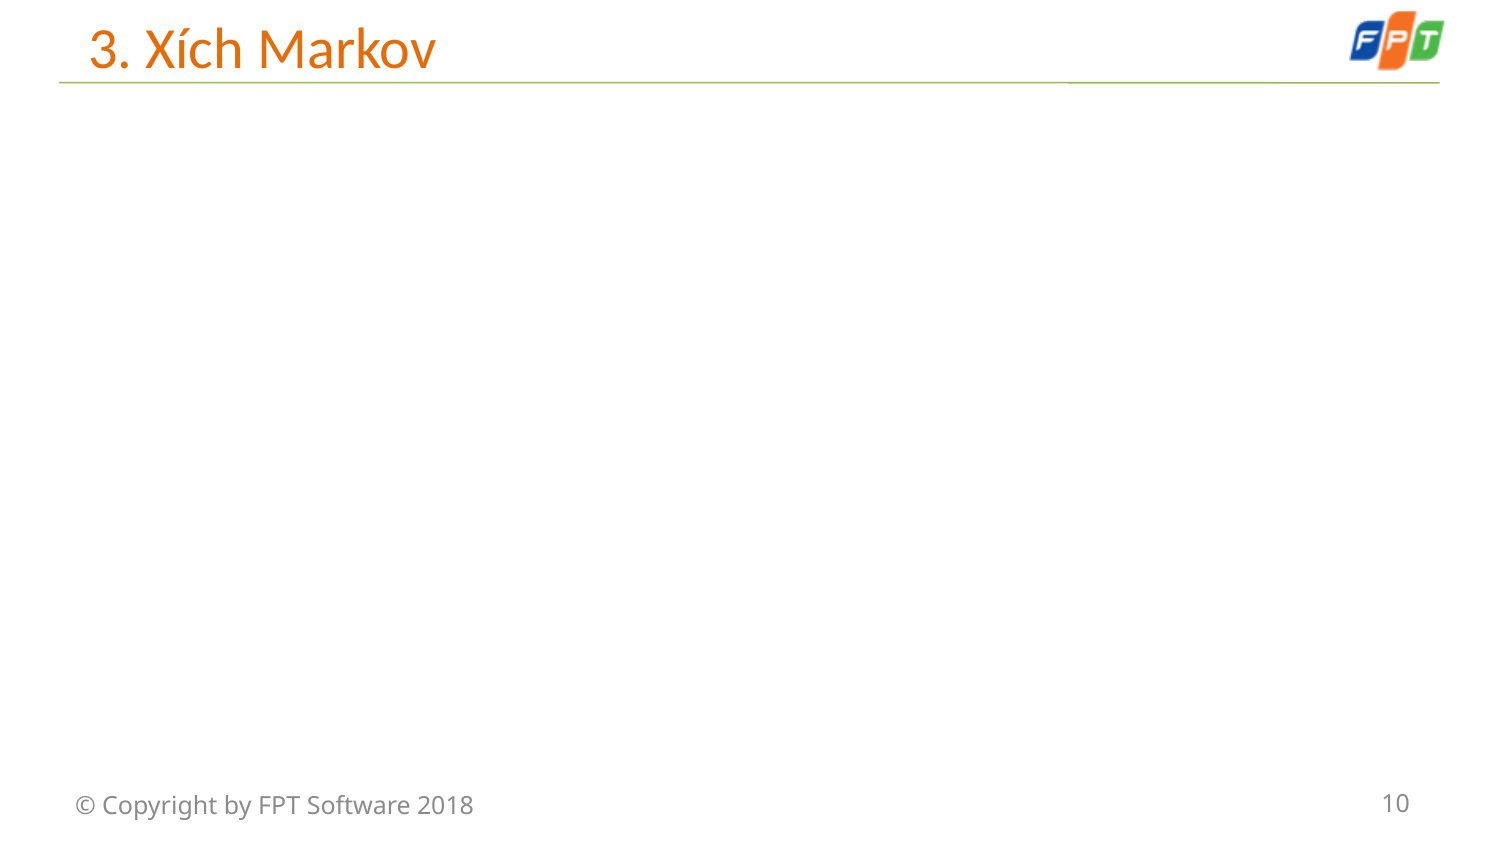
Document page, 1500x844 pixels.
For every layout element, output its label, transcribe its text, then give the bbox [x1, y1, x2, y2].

footer © Copyright by FPT Software 2018 [75, 782, 550, 827]
title 3. Xích Markov [75, 18, 1425, 72]
picture [1348, 10, 1446, 72]
slide_number 10 [1074, 782, 1425, 827]
